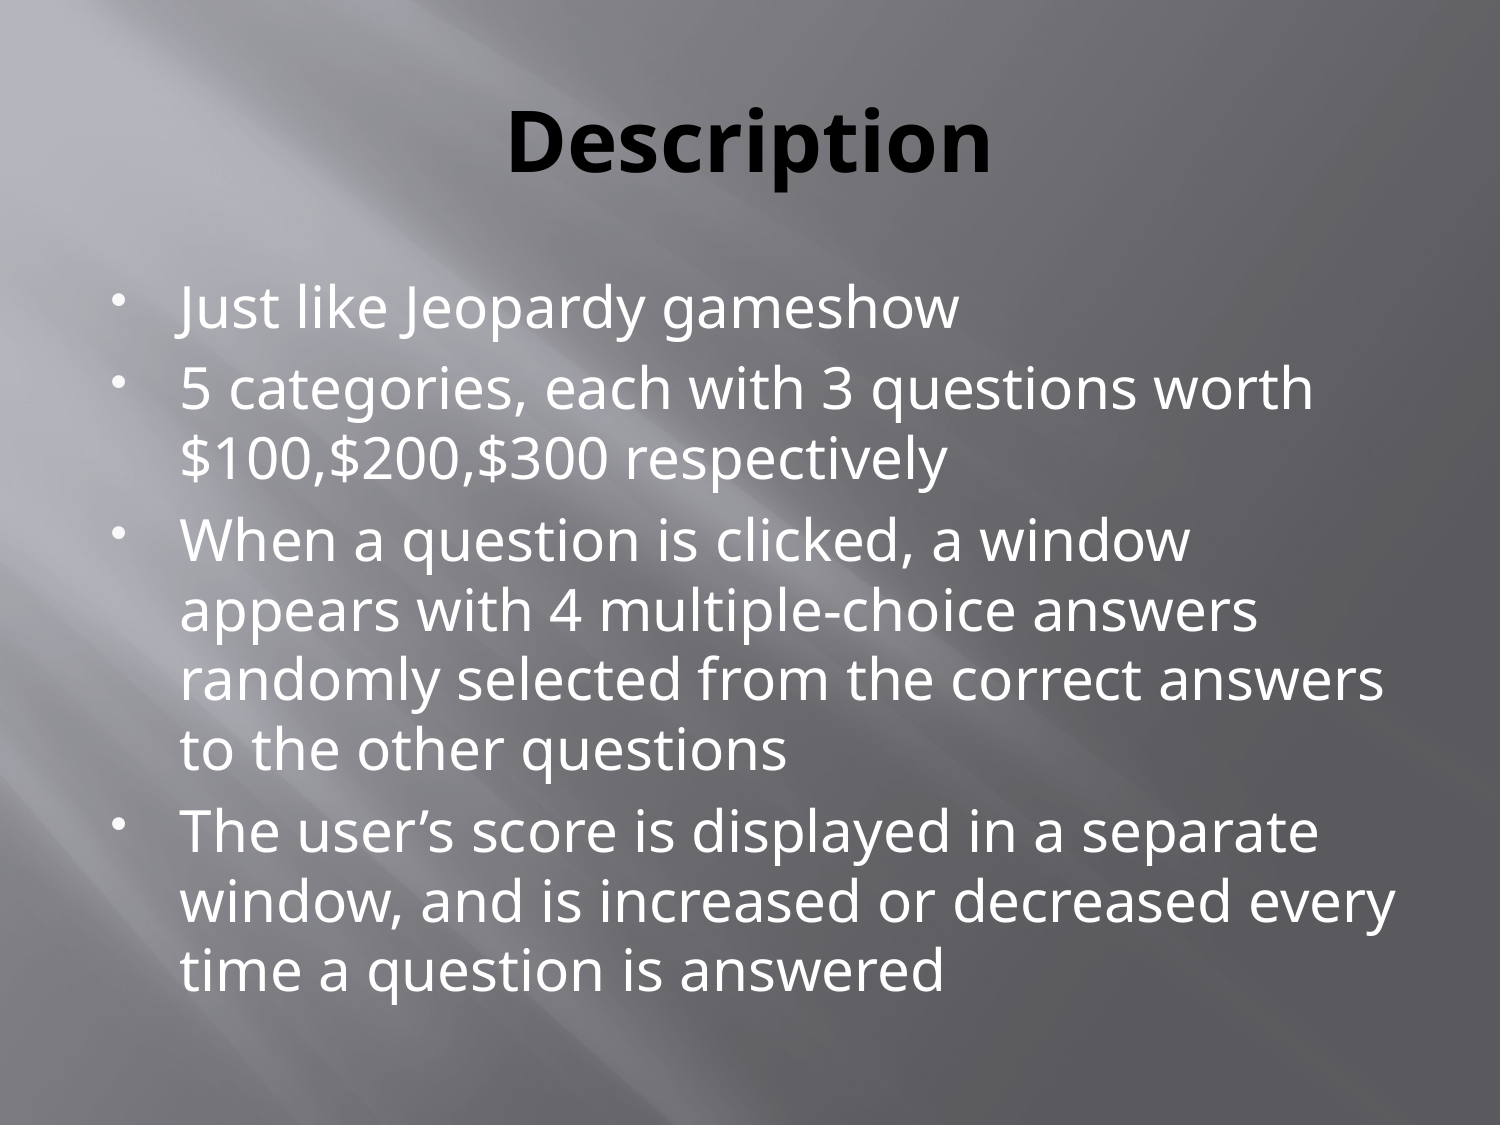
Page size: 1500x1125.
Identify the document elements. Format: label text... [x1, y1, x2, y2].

list Just like Jeopardy gameshow 5 categories, each with 3 questions worth $100,$200,$300 respectively When a question is clicked, a window appears with 4 multiple-choice answers randomly selected from the correct answers to the other questions The user’s score is displayed in a separate window, and is increased or decreased every time a question is answered [75, 262, 1425, 1035]
title Description [75, 45, 1425, 233]
